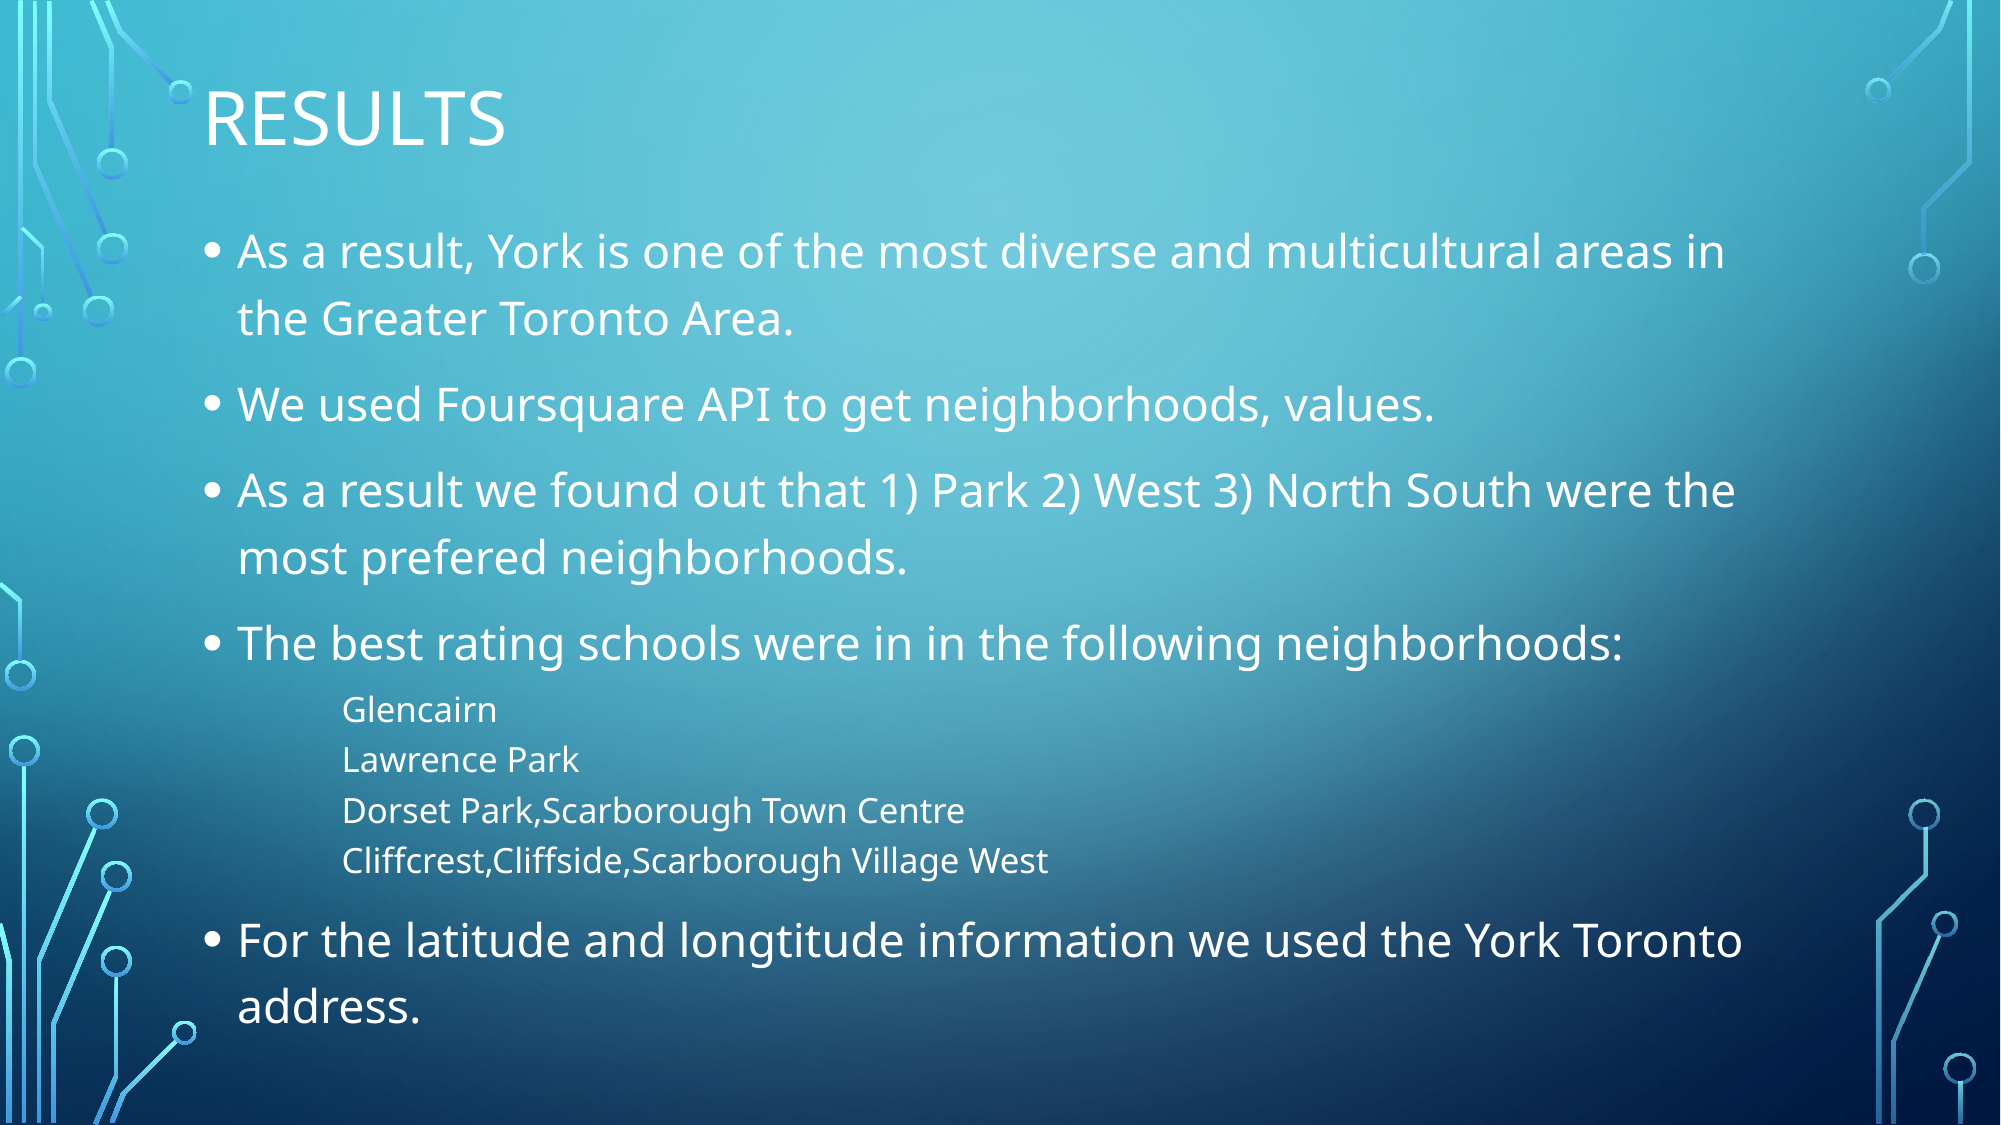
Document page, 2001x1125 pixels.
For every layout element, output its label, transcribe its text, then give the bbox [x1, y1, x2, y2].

list As a result, York is one of the most diverse and multicultural areas in the Greater Toronto Area. We used Foursquare API to get neighborhoods, values. As a result we found out that 1) Park 2) West 3) North South were the most prefered neighborhoods. The best rating schools were in in the following neighborhoods: Glencairn Lawrence Park Dorset Park,Scarborough Town Centre Cliffcrest,Cliffside,Scarborough Village West For the latitude and longtitude information we used the York Toronto address. [187, 203, 1813, 1047]
title results [187, 0, 1813, 203]
